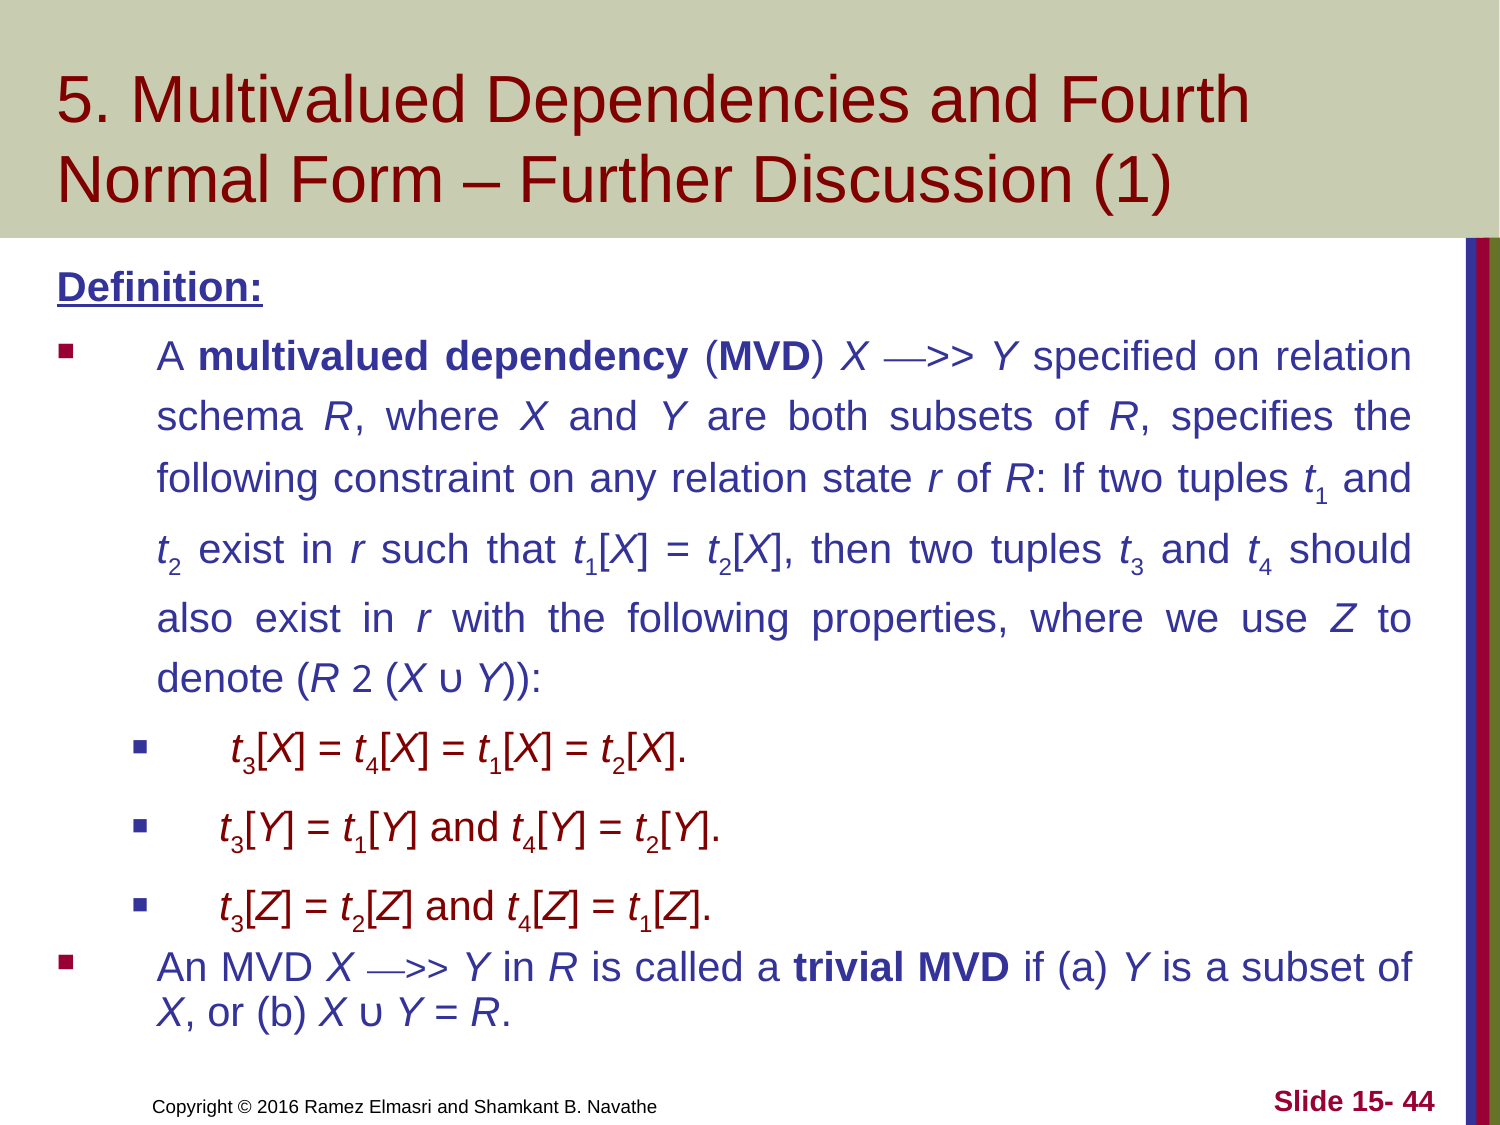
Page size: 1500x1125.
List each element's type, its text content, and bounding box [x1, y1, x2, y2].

slide_number Slide 15- 44 [1137, 1050, 1450, 1125]
list Definition: A multivalued dependency (MVD) X —>> Y specified on relation schema R, where X and Y are both subsets of R, specifies the following constraint on any relation state r of R: If two tuples t1 and t2 exist in r such that t1[X] = t2[X], then two tuples t3 and t4 should also exist in r with the following properties, where we use Z to denote (R 2 (X υ Y)): t3[X] = t4[X] = t1[X] = t2[X]. t3[Y] = t1[Y] and t4[Y] = t2[Y]. t3[Z] = t2[Z] and t4[Z] = t1[Z]. An MVD X —>> Y in R is called a trivial MVD if (a) Y is a subset of X, or (b) X υ Y = R. [41, 258, 1413, 1038]
title 5. Multivalued Dependencies and Fourth Normal Form – Further Discussion (1) [41, 35, 1471, 223]
